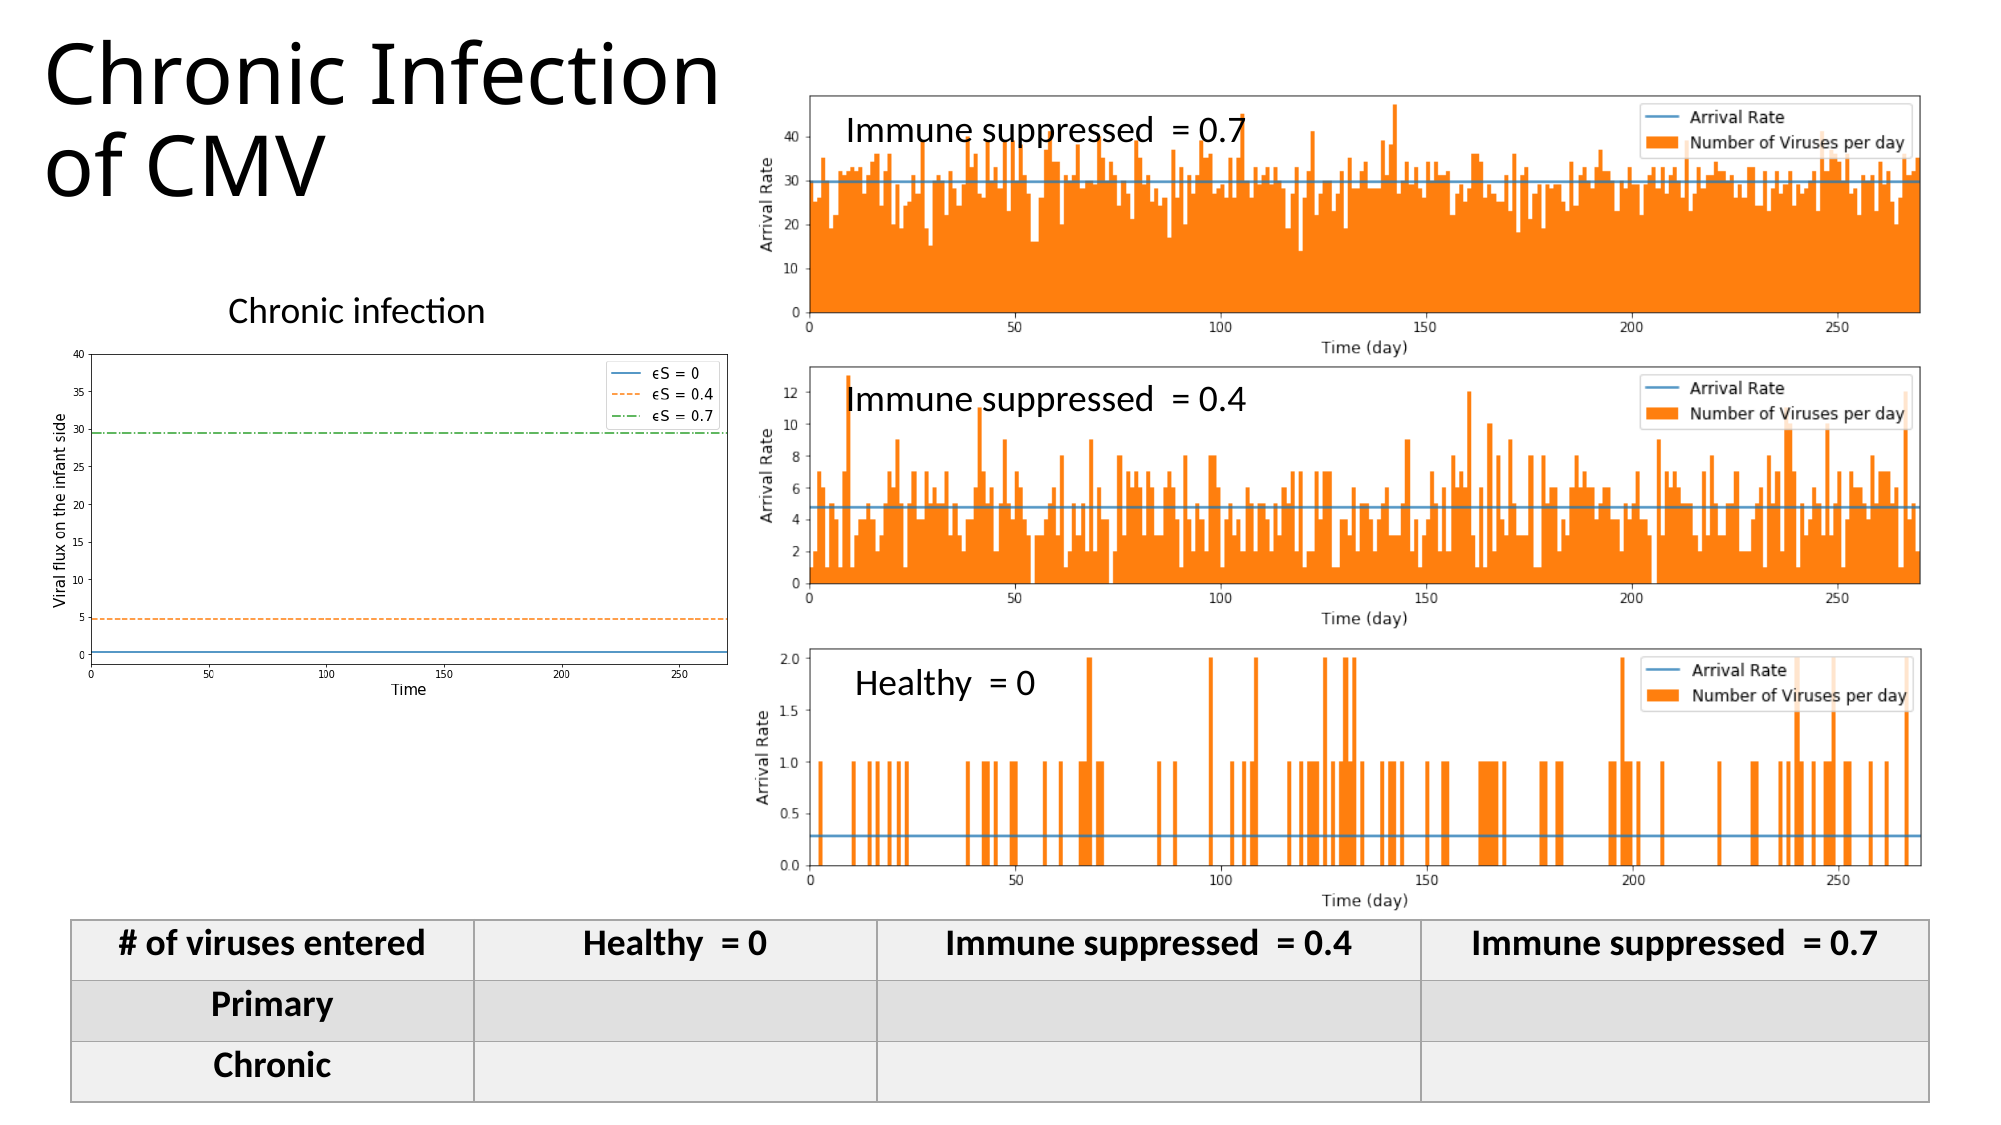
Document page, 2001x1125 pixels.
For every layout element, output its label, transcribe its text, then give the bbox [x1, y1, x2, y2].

picture [747, 639, 1930, 920]
text_box Chronic infection [213, 279, 502, 339]
picture [751, 86, 1930, 638]
text_box Chronic Infection of CMV [28, 22, 752, 224]
picture [46, 343, 732, 704]
